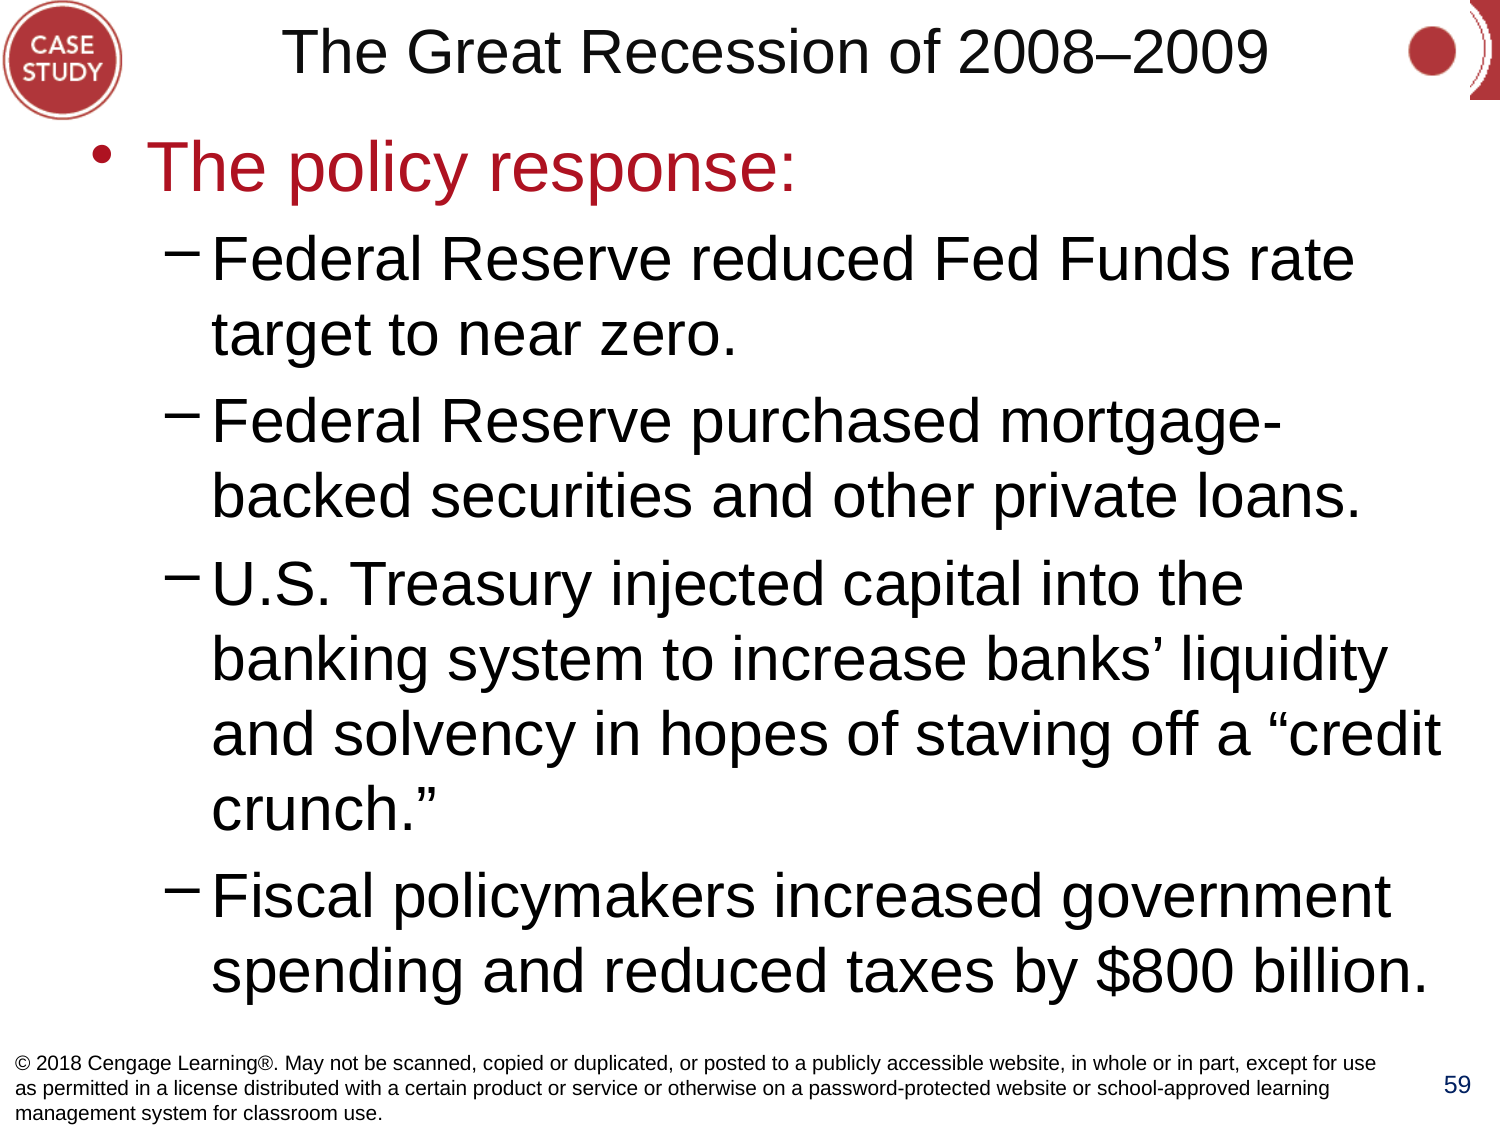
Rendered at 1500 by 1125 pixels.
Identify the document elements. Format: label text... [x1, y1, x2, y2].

picture [0, 0, 130, 124]
footer © 2018 Cengage Learning®. May not be scanned, copied or duplicated, or posted to a publicly accessible website, in whole or in part, except for use as permitted in a license distributed with a certain product or service or otherwise on a password-protected website or school-approved learning management system for classroom use. [0, 1050, 1418, 1125]
list The policy response: Federal Reserve reduced Fed Funds rate target to near zero. Federal Reserve purchased mortgage-backed securities and other private loans. U.S. Treasury injected capital into the banking system to increase banks’ liquidity and solvency in hopes of staving off a “credit crunch.” Fiscal policymakers increased government spending and reduced taxes by $800 billion. [75, 112, 1463, 1060]
picture [1470, 0, 1500, 100]
slide_number 59 [1418, 1060, 1500, 1125]
title The Great Recession of 2008–2009 [83, 0, 1470, 97]
